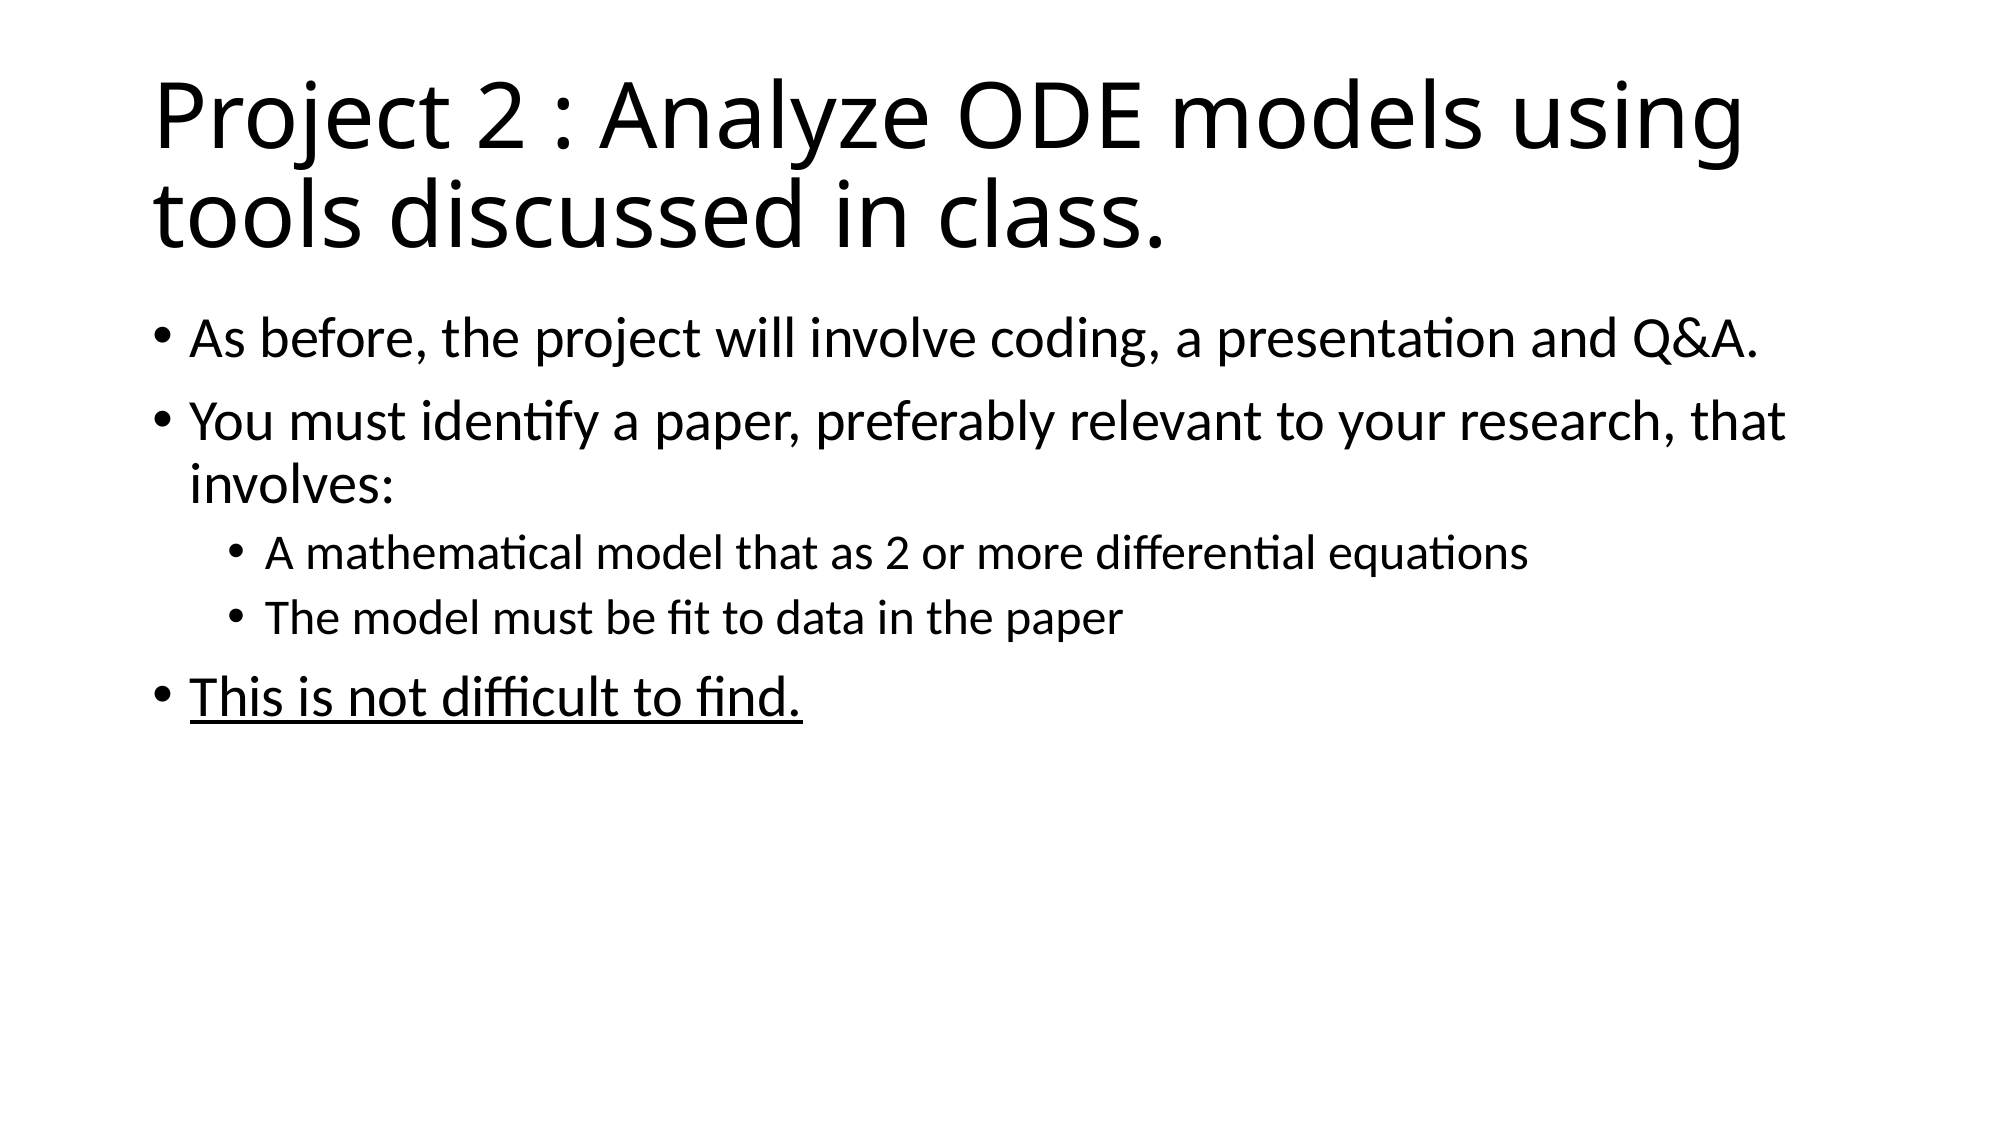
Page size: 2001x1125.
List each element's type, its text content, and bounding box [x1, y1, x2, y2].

list As before, the project will involve coding, a presentation and Q&A. You must identify a paper, preferably relevant to your research, that involves: A mathematical model that as 2 or more differential equations The model must be fit to data in the paper This is not difficult to find. [137, 299, 1863, 1125]
title Project 2 : Analyze ODE models using tools discussed in class. [137, 59, 1863, 278]
